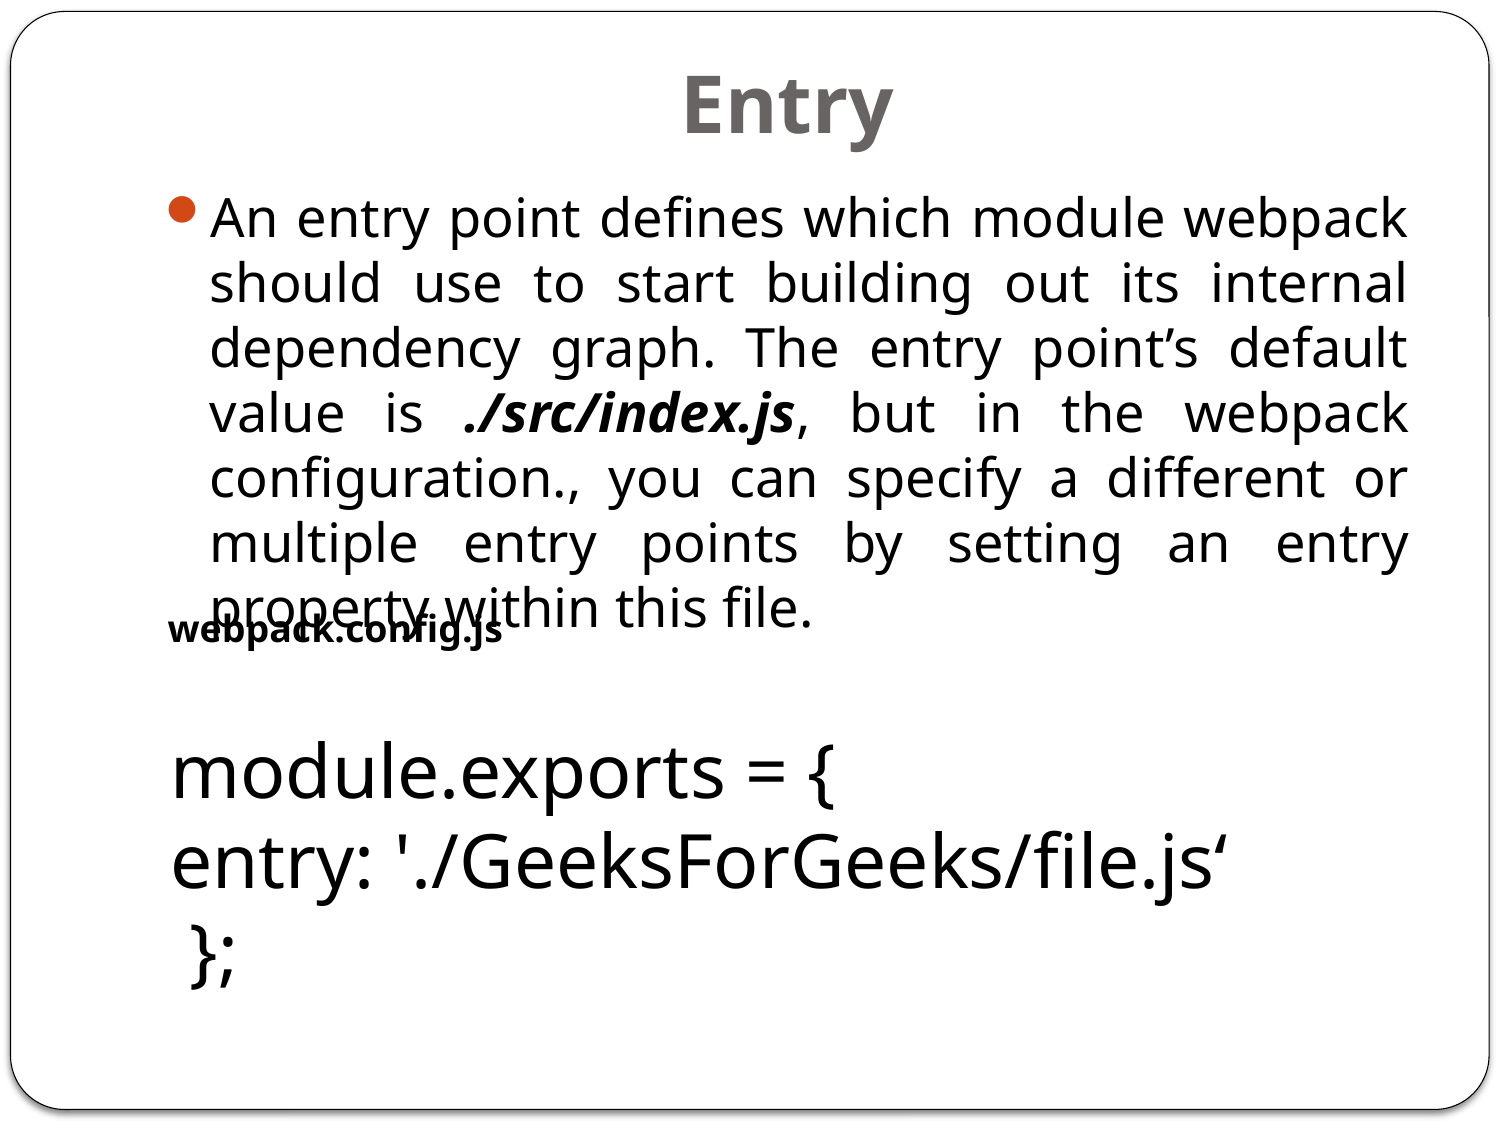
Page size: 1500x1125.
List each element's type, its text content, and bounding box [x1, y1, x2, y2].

list An entry point defines which module webpack should use to start building out its internal dependency graph. The entry point’s default value is ./src/index.js, but in the webpack configuration., you can specify a different or multiple entry points by setting an entry property within this file. [150, 175, 1425, 988]
text_box module.exports = { entry: './GeeksForGeeks/file.js‘ }; [155, 716, 1244, 1002]
text_box webpack.config.js [152, 597, 519, 658]
title Entry [150, 45, 1425, 164]
